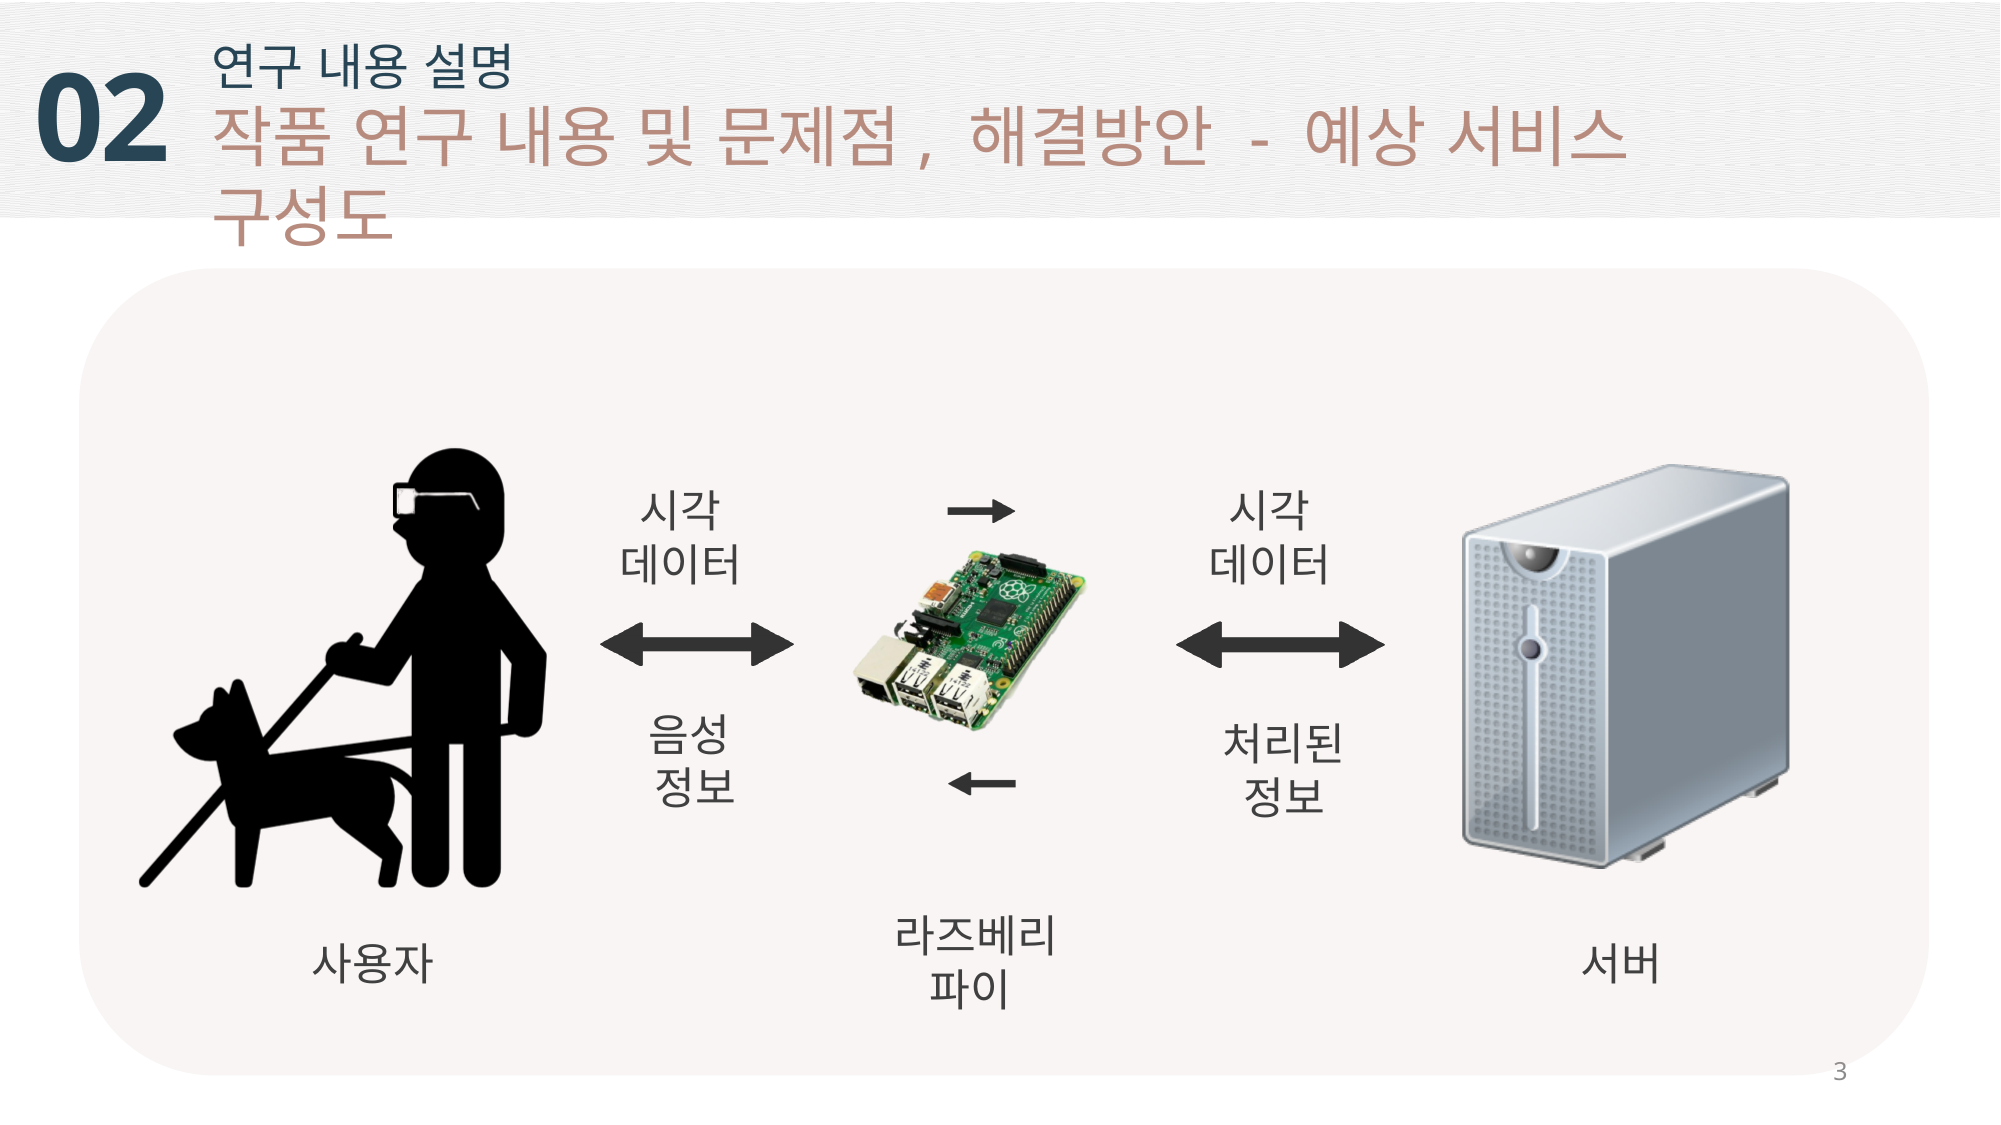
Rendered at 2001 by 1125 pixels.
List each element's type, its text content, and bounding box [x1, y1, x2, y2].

picture [1431, 464, 1837, 869]
picture [598, 480, 1386, 816]
text_box 02 [19, 31, 196, 194]
text_box [0, 1, 2000, 219]
text_box 시각 데이터 [1189, 476, 1363, 583]
text_box 처리된 정보 [1197, 708, 1371, 831]
text_box 라즈베리파이 [879, 901, 1074, 1023]
text_box 음성 정보 [609, 701, 783, 822]
text_box [78, 267, 1931, 1077]
text_box 시각 데이터 [600, 476, 774, 587]
text_box 연구 내용 설명 작품 연구 내용 및 문제점, 해결방안 - 예상 서비스 구성도 [196, 27, 1756, 263]
slide_number 3 [1412, 1042, 1863, 1103]
text_box 서버 [1565, 928, 1710, 997]
text_box 사용자 [282, 928, 477, 997]
picture [112, 426, 572, 901]
